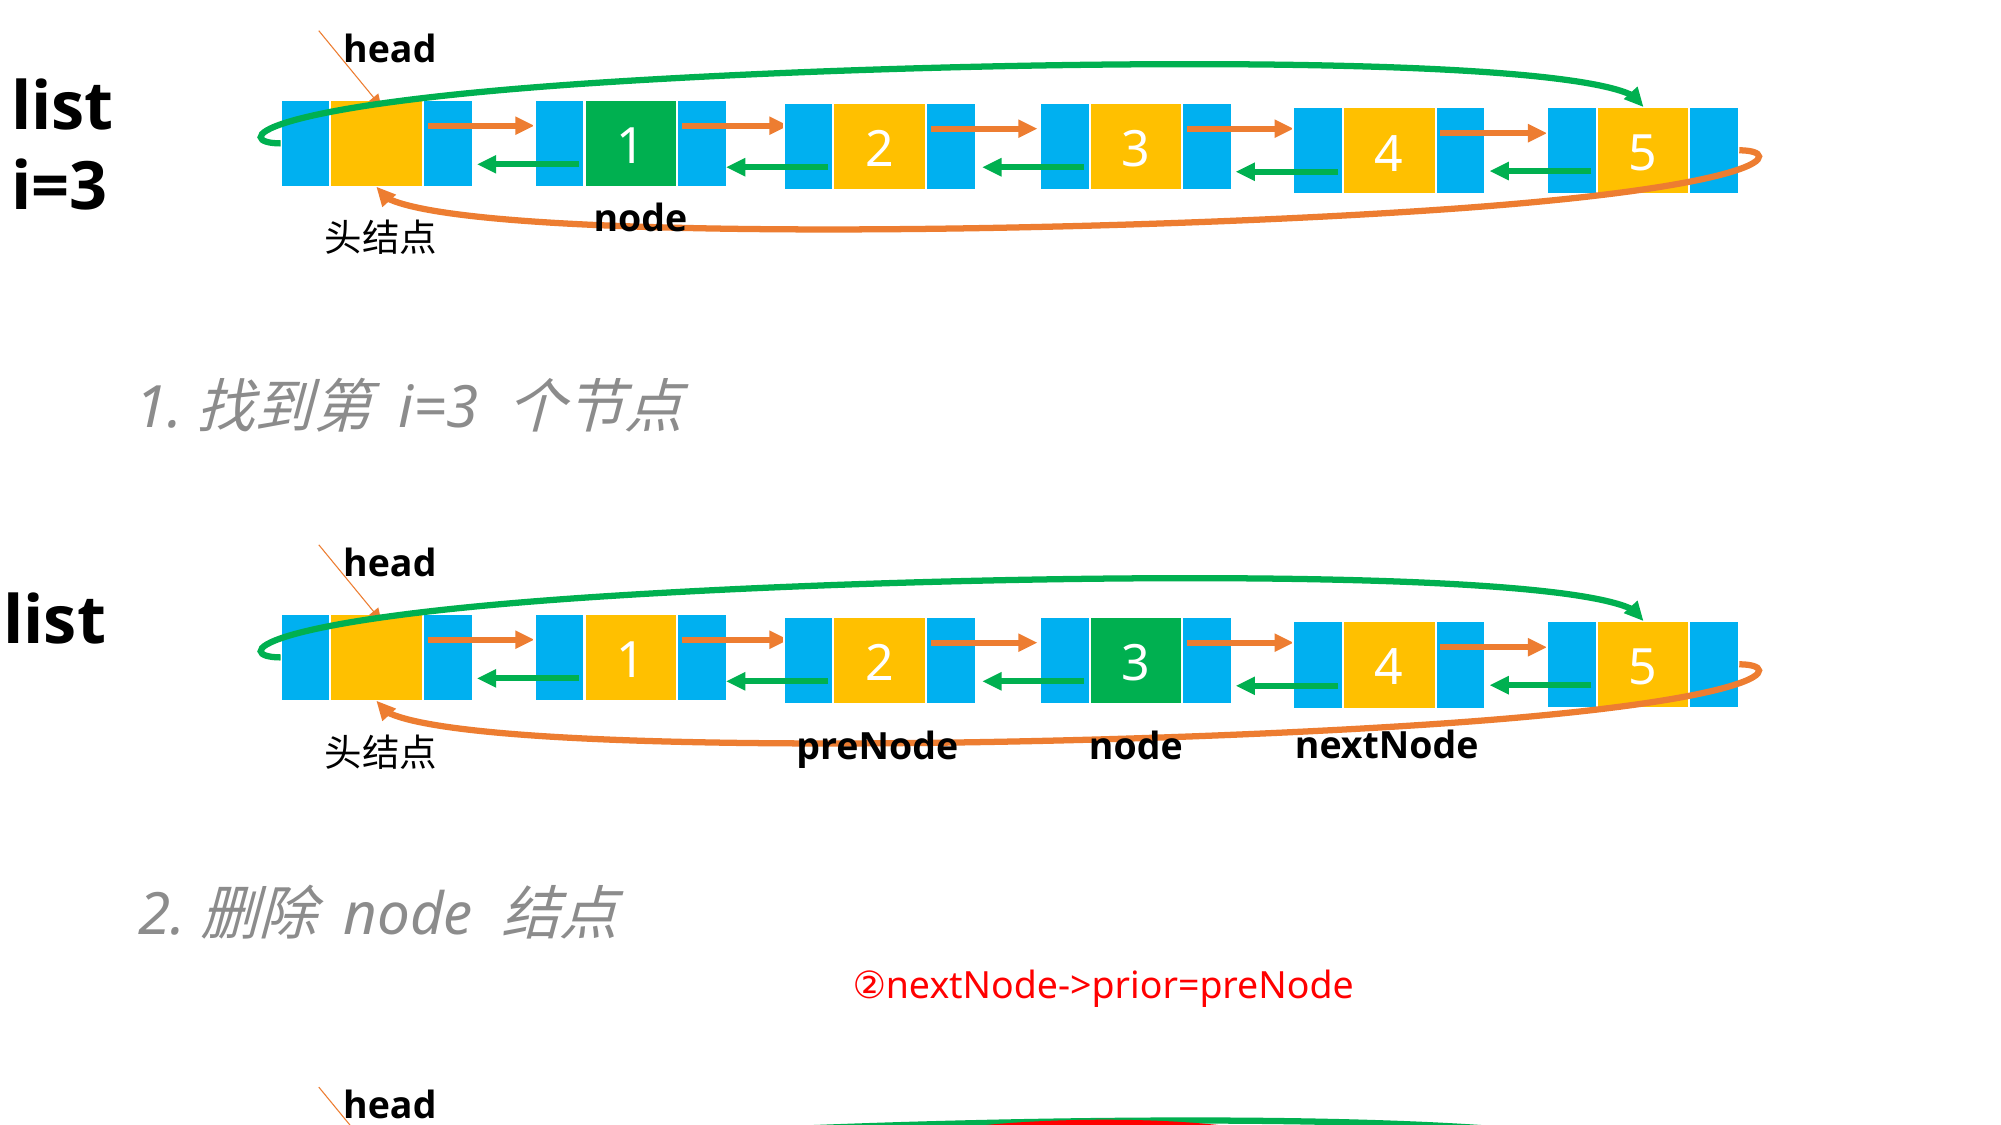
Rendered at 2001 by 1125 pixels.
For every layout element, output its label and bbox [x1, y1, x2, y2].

text_box [0, 17, 1740, 1125]
